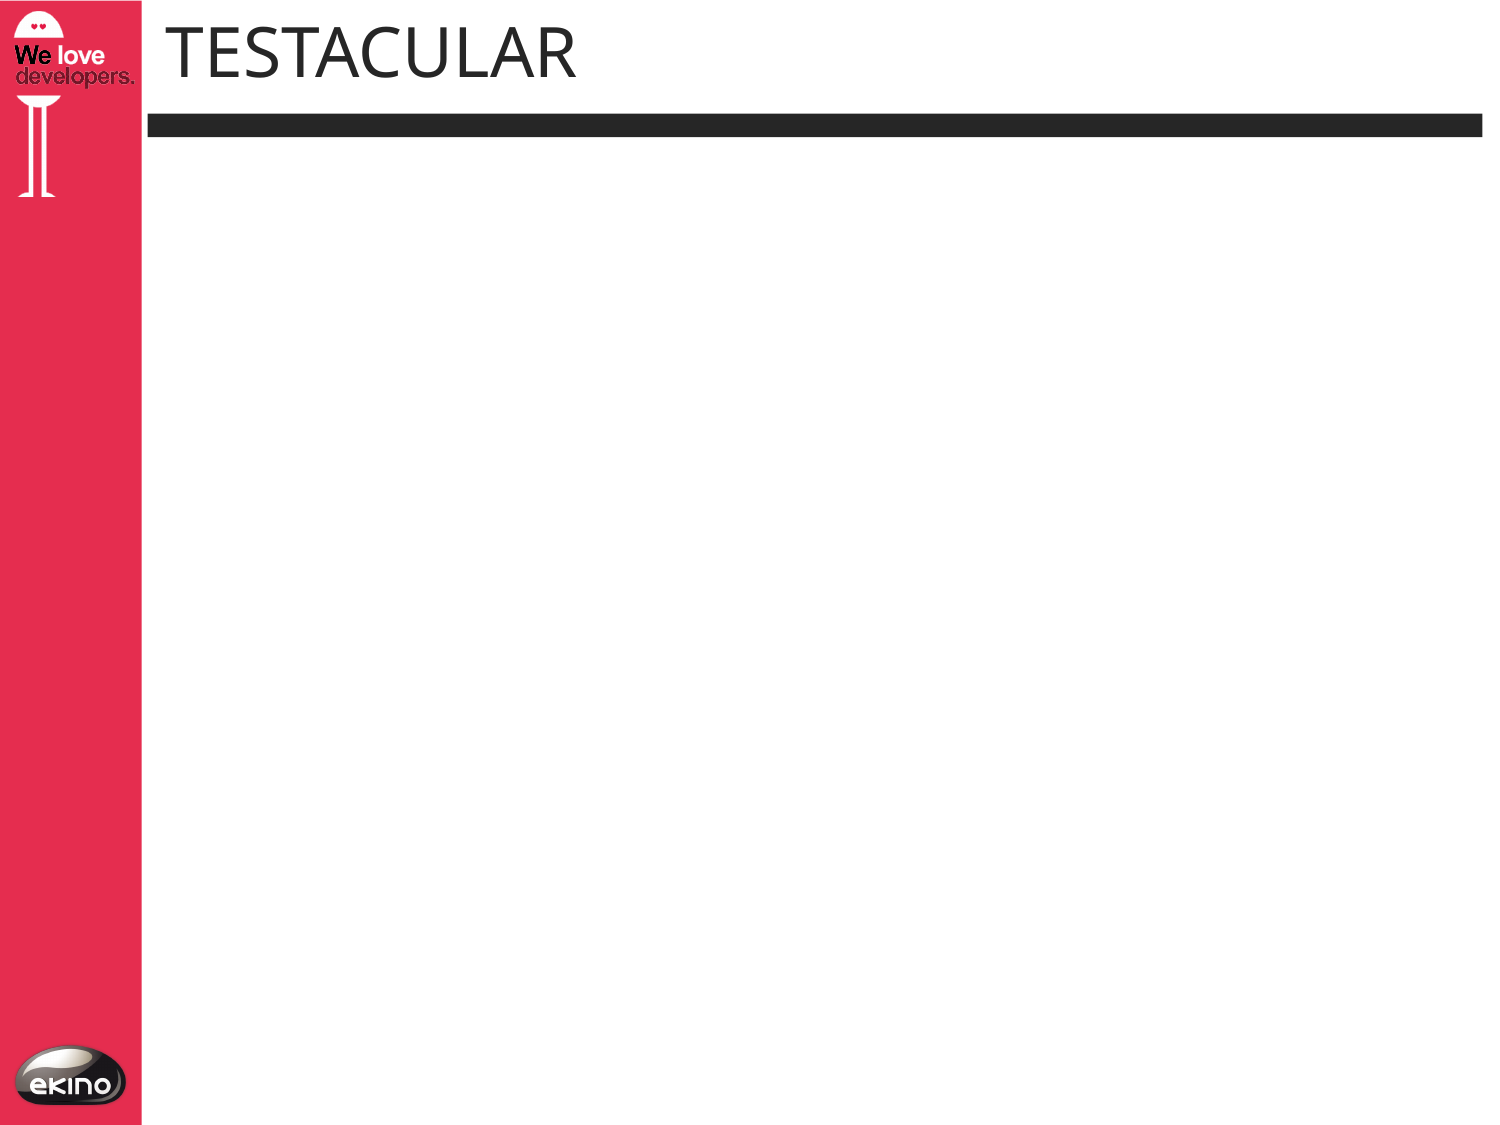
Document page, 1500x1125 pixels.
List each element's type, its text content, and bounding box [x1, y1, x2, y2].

picture [6, 1, 136, 197]
picture [11, 1041, 130, 1109]
title testacular [151, 0, 1483, 99]
